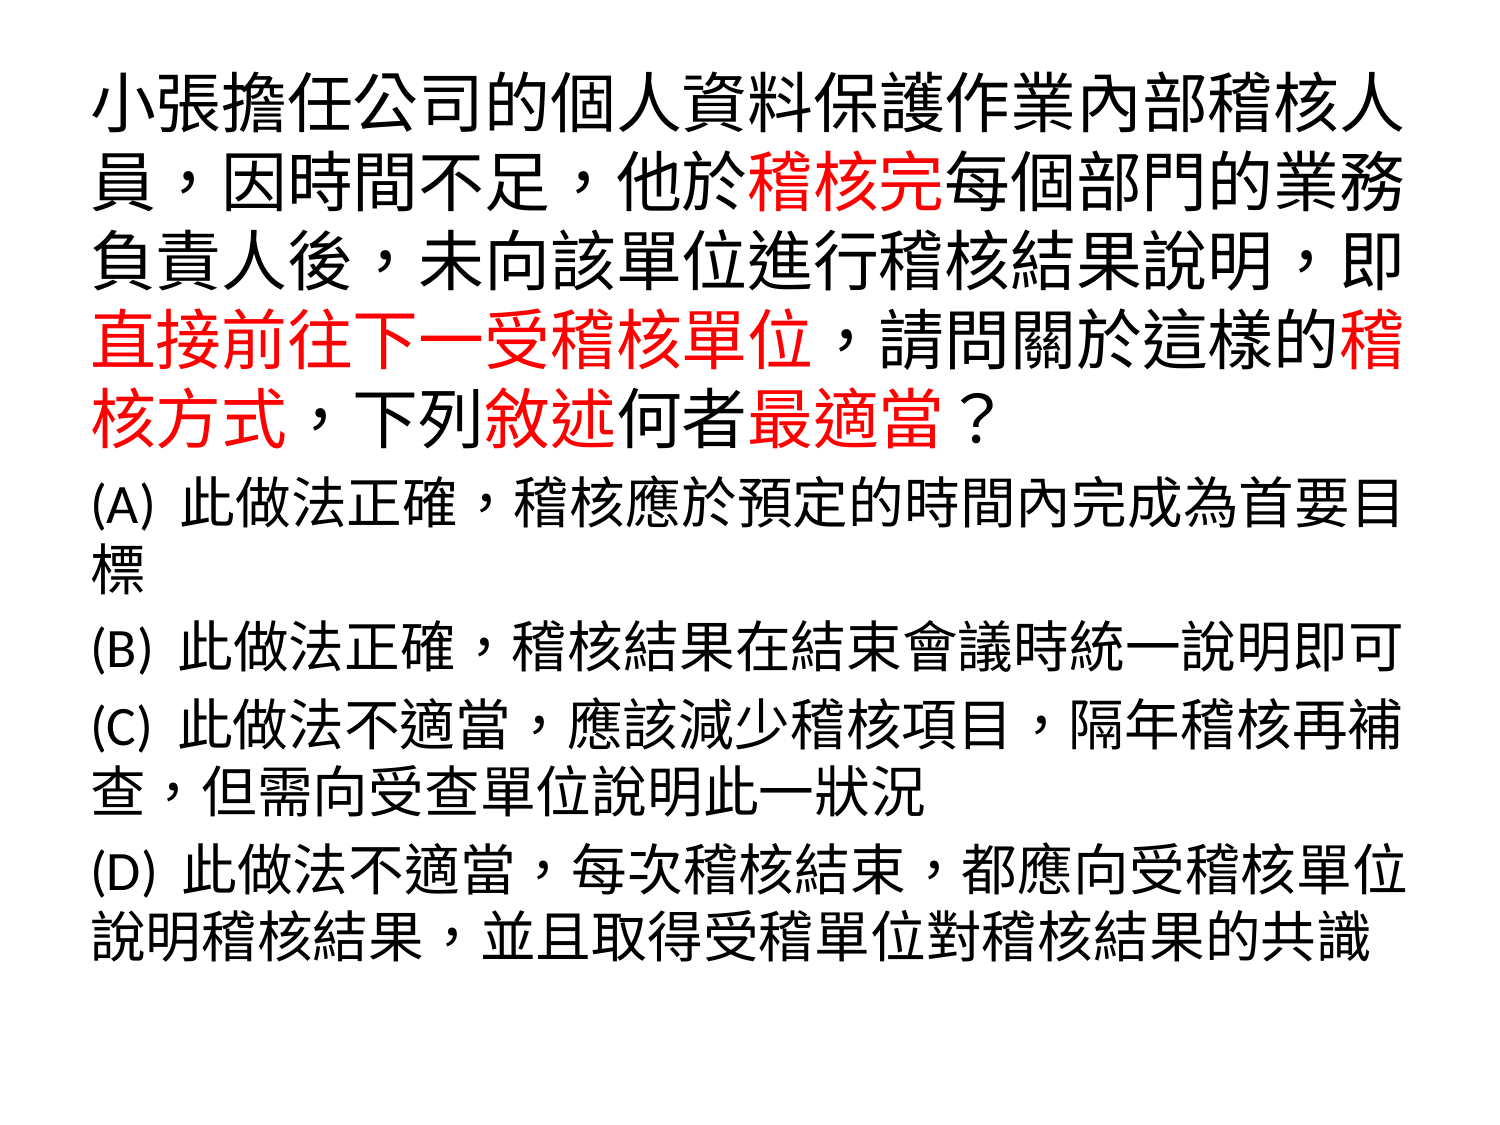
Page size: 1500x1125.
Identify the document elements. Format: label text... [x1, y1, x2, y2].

list 小張擔任公司的個人資料保護作業內部稽核人員，因時間不足，他於稽核完每個部門的業務負責人後，未向該單位進行稽核結果說明，即直接前往下一受稽核單位，請問關於這樣的稽核方式，下列敘述何者最適當？ (A) 此做法正確，稽核應於預定的時間內完成為首要目標 (B) 此做法正確，稽核結果在結束會議時統一說明即可 (C) 此做法不適當，應該減少稽核項目，隔年稽核再補查，但需向受查單位說明此一狀況 (D) 此做法不適當，每次稽核結束，都應向受稽核單位說明稽核結果，並且取得受稽單位對稽核結果的共識 [75, 54, 1425, 1094]
